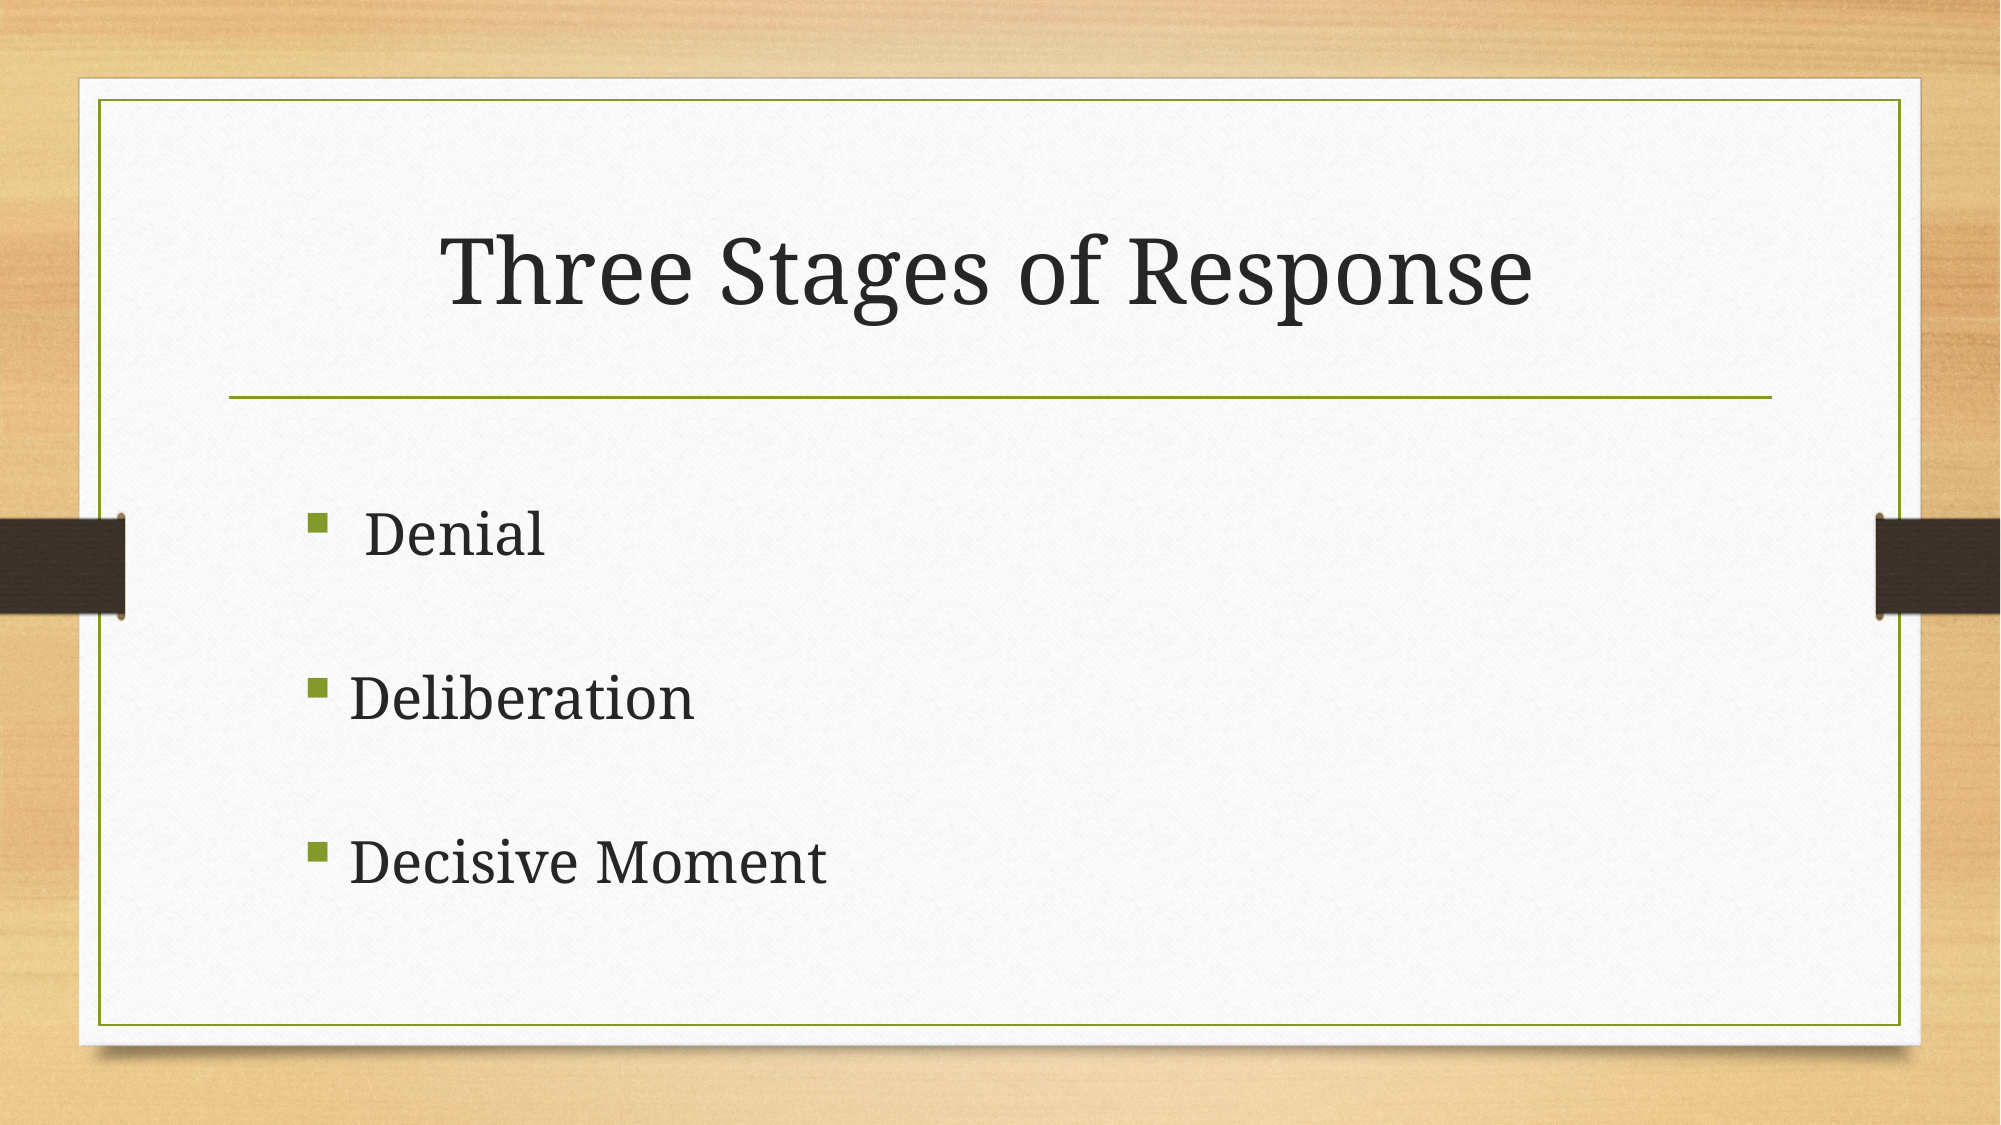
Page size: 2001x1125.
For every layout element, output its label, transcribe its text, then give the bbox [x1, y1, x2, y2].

title Three Stages of Response [212, 161, 1788, 375]
picture [0, 0, 2001, 1125]
list Denial Deliberation Decisive Moment [212, 419, 1788, 964]
